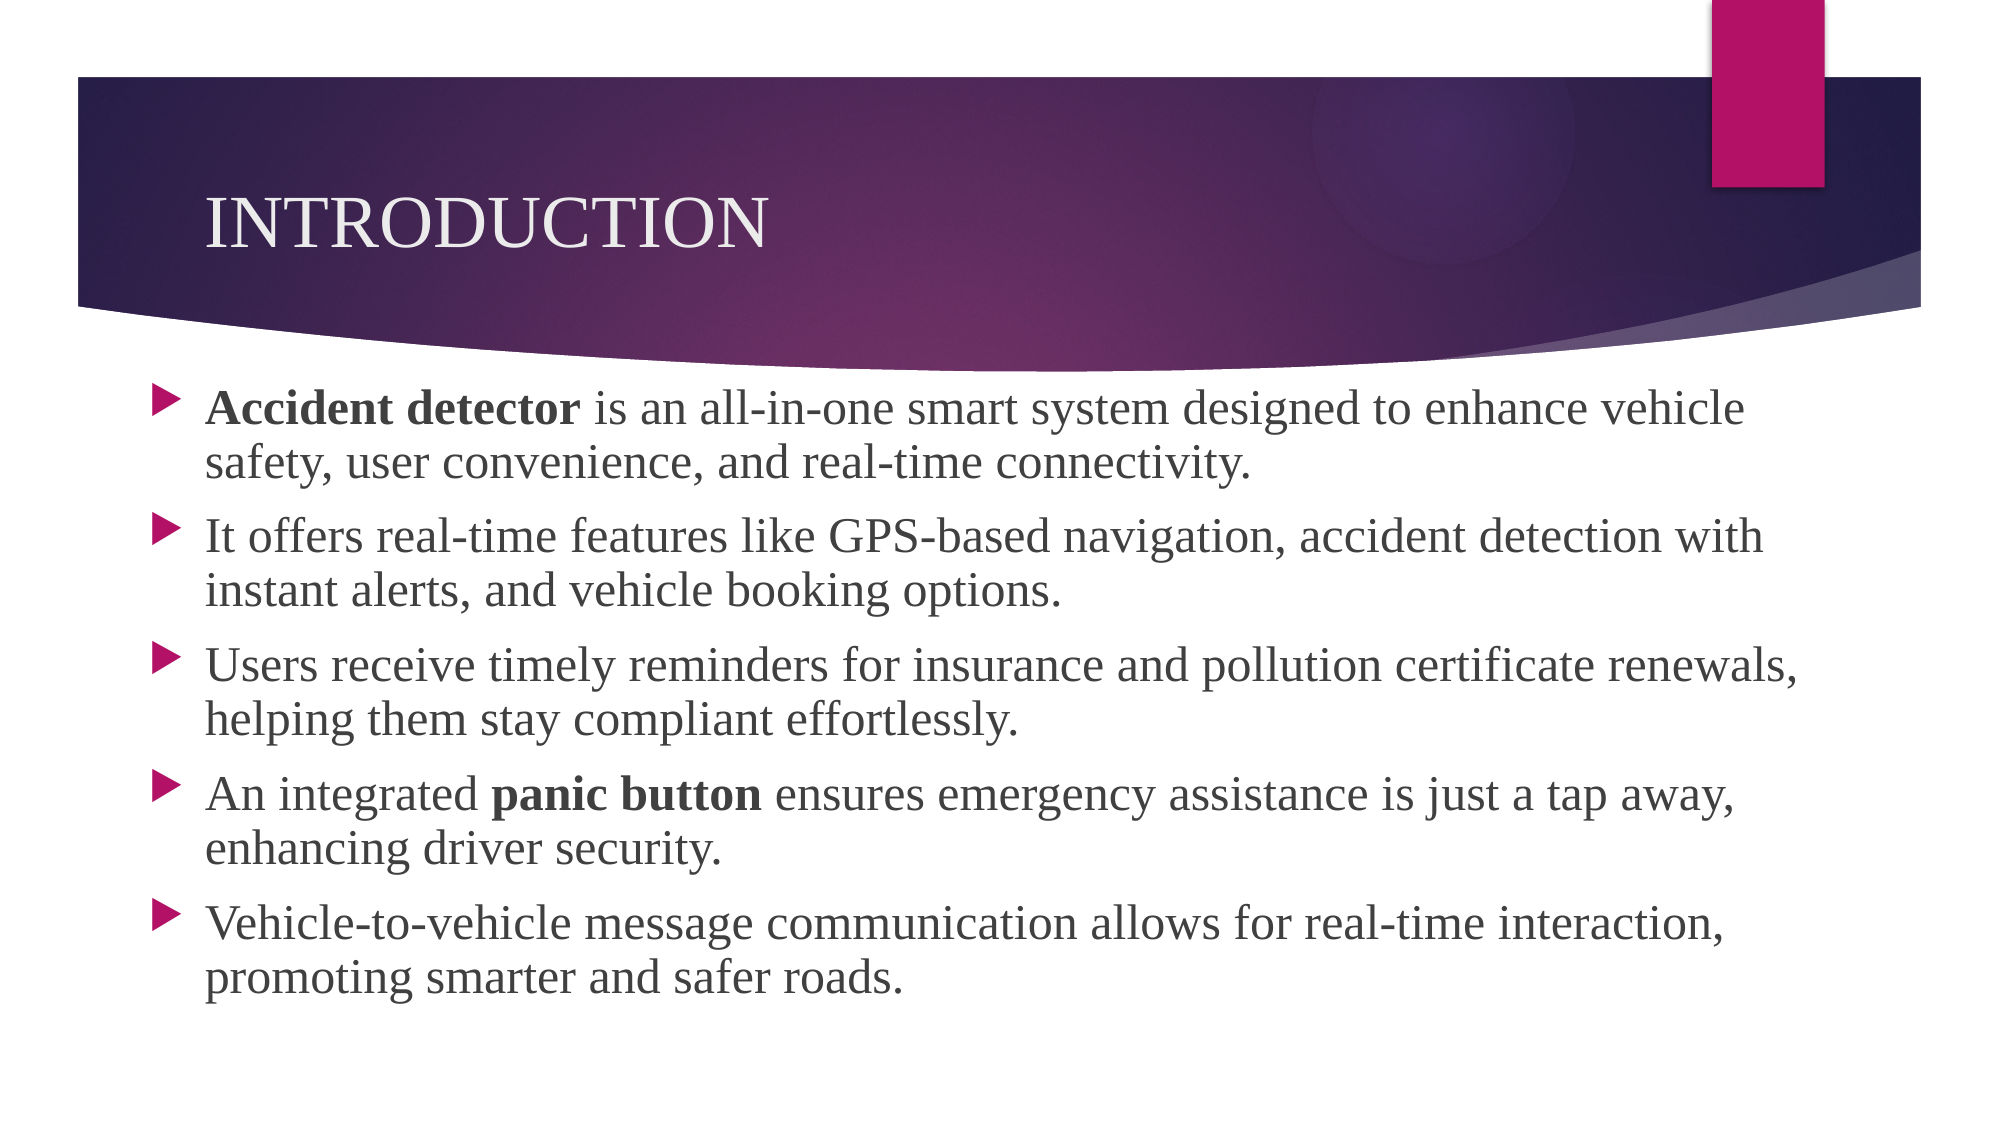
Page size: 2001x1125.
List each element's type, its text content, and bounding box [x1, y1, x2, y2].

title INTRODUCTION [189, 159, 1627, 276]
list Accident detector is an all-in-one smart system designed to enhance vehicle safety, user convenience, and real-time connectivity. It offers real-time features like GPS-based navigation, accident detection with instant alerts, and vehicle booking options. Users receive timely reminders for insurance and pollution certificate renewals, helping them stay compliant effortlessly. An integrated panic button ensures emergency assistance is just a tap away, enhancing driver security. Vehicle-to-vehicle message communication allows for real-time interaction, promoting smarter and safer roads. [133, 385, 1819, 1000]
